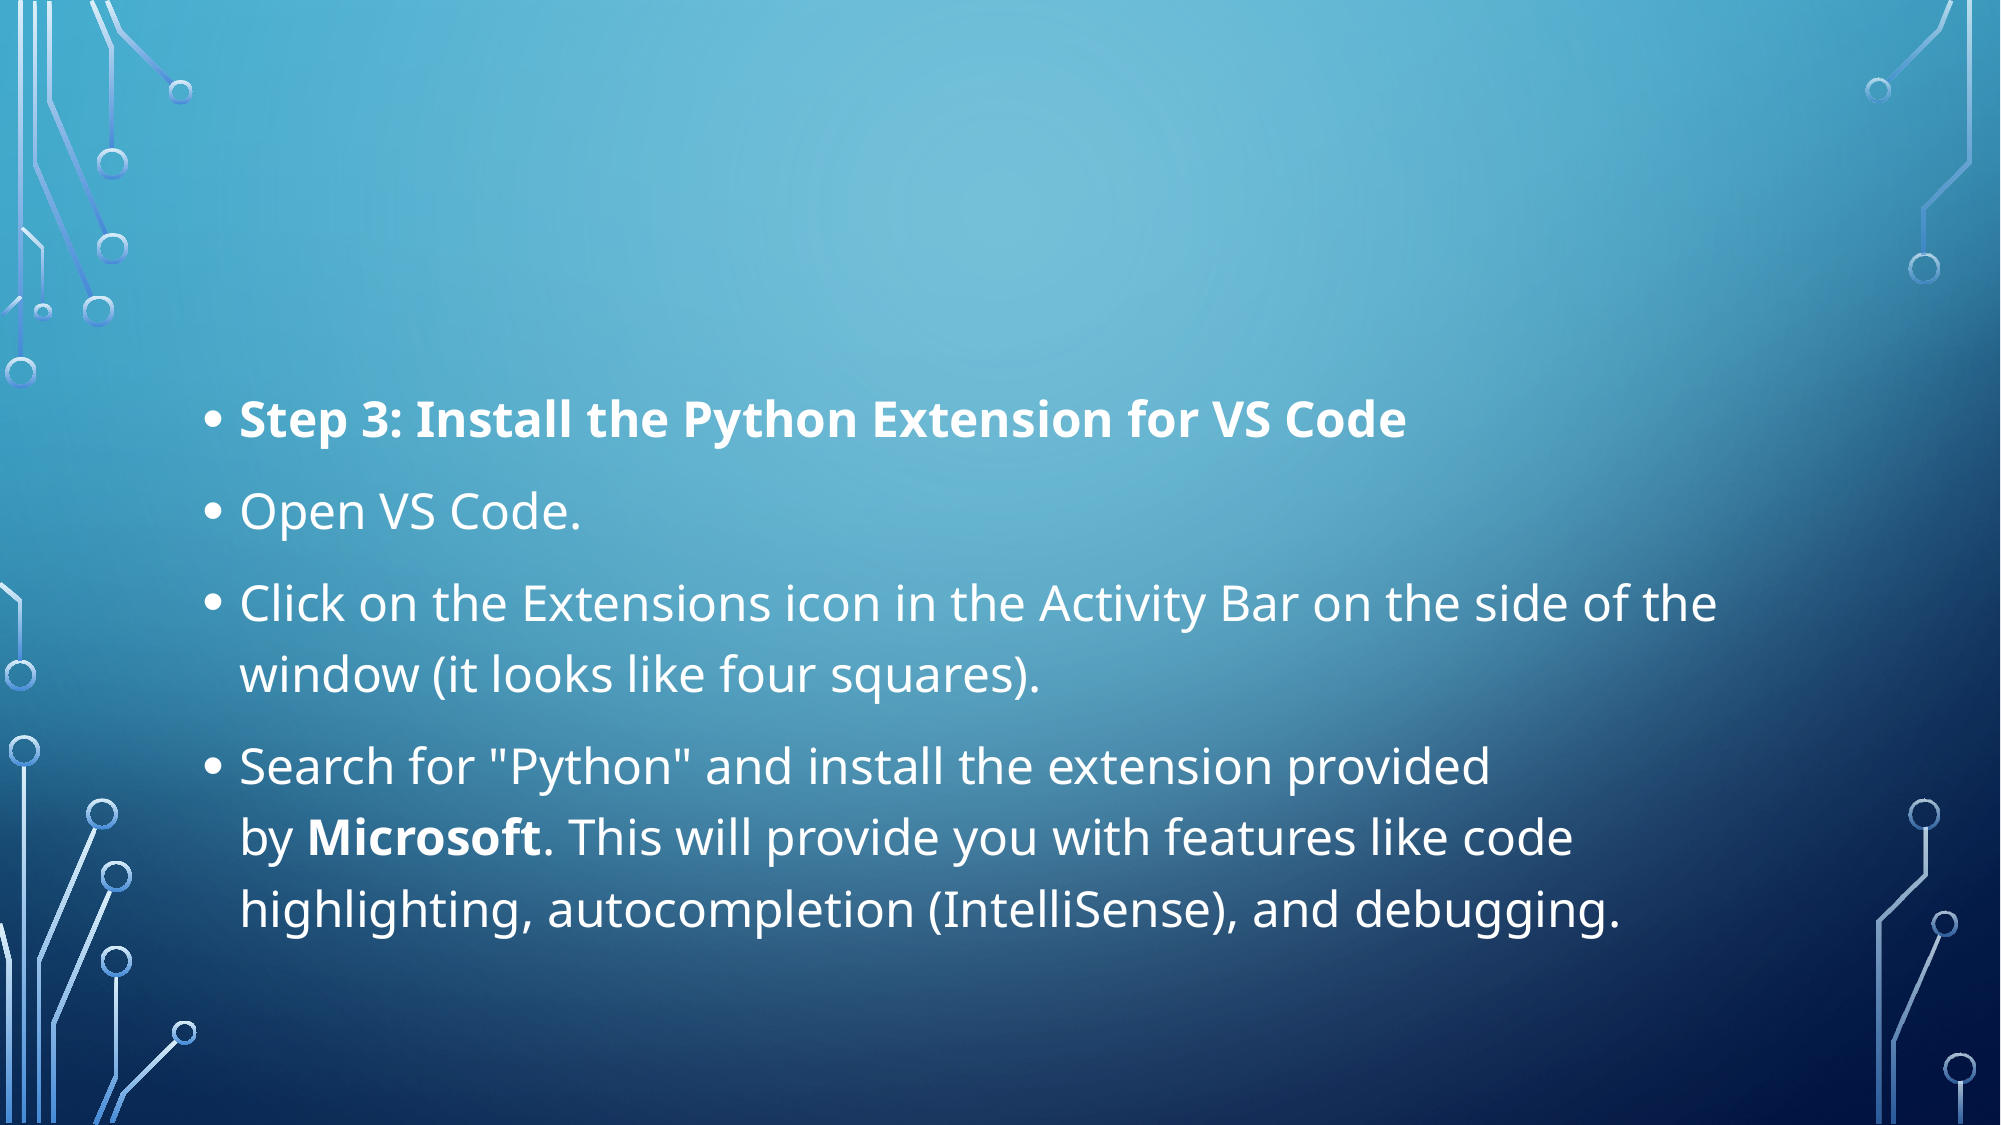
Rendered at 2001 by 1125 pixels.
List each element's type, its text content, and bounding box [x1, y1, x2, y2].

list Step 3: Install the Python Extension for VS Code Open VS Code. Click on the Extensions icon in the Activity Bar on the side of the window (it looks like four squares). Search for "Python" and install the extension provided by Microsoft. This will provide you with features like code highlighting, autocompletion (IntelliSense), and debugging. [187, 369, 1813, 950]
